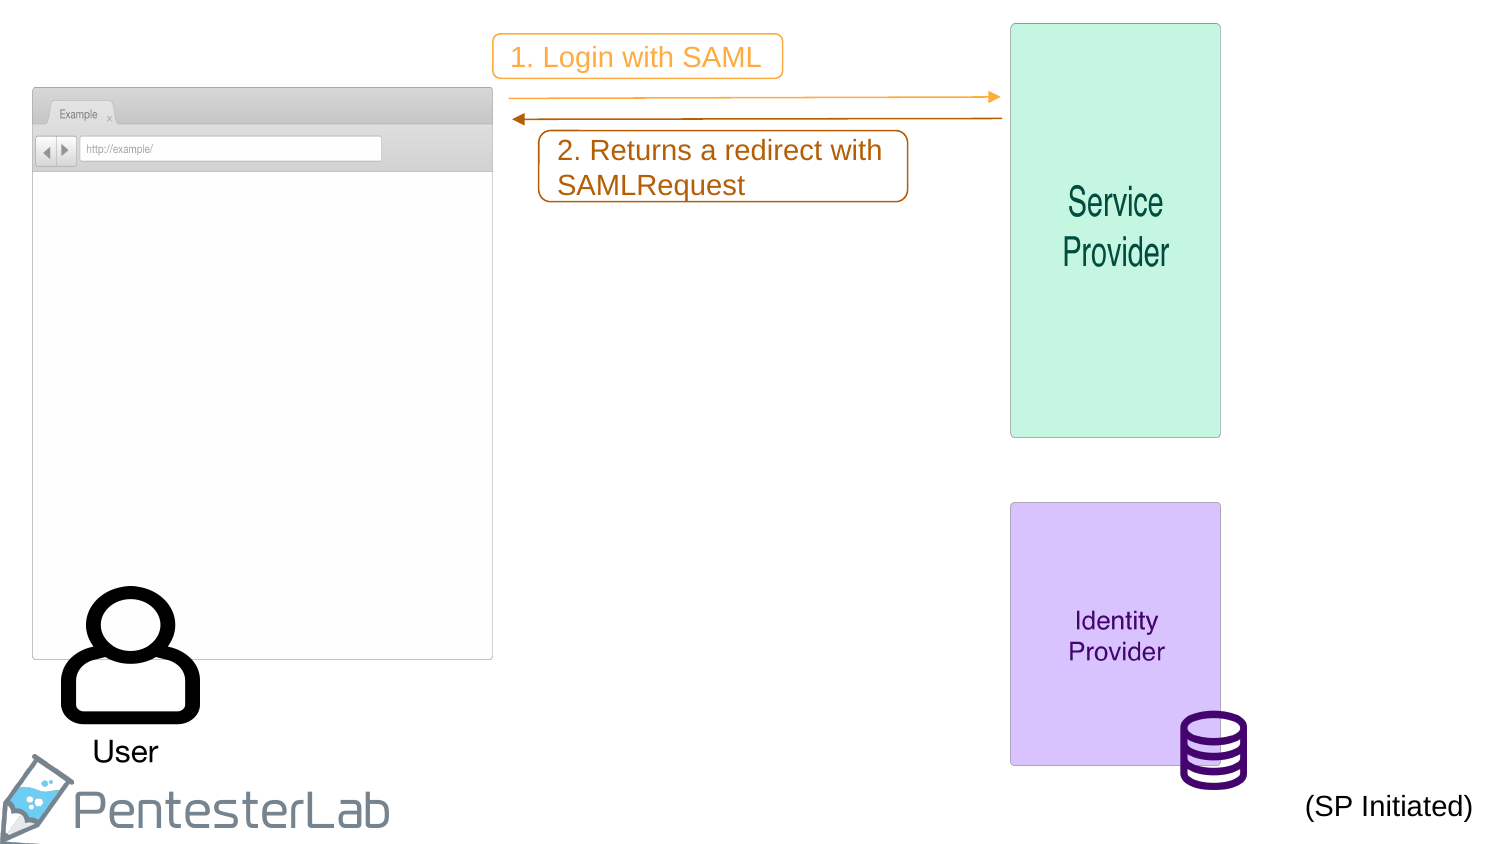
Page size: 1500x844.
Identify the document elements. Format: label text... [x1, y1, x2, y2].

picture [1009, 502, 1248, 791]
picture [0, 87, 494, 844]
text_box 1. Login with SAML [492, 33, 783, 79]
picture [1010, 22, 1221, 439]
text_box (SP Initiated) [1289, 771, 1500, 837]
text_box 2. Returns a redirect with SAMLRequest [538, 130, 908, 202]
